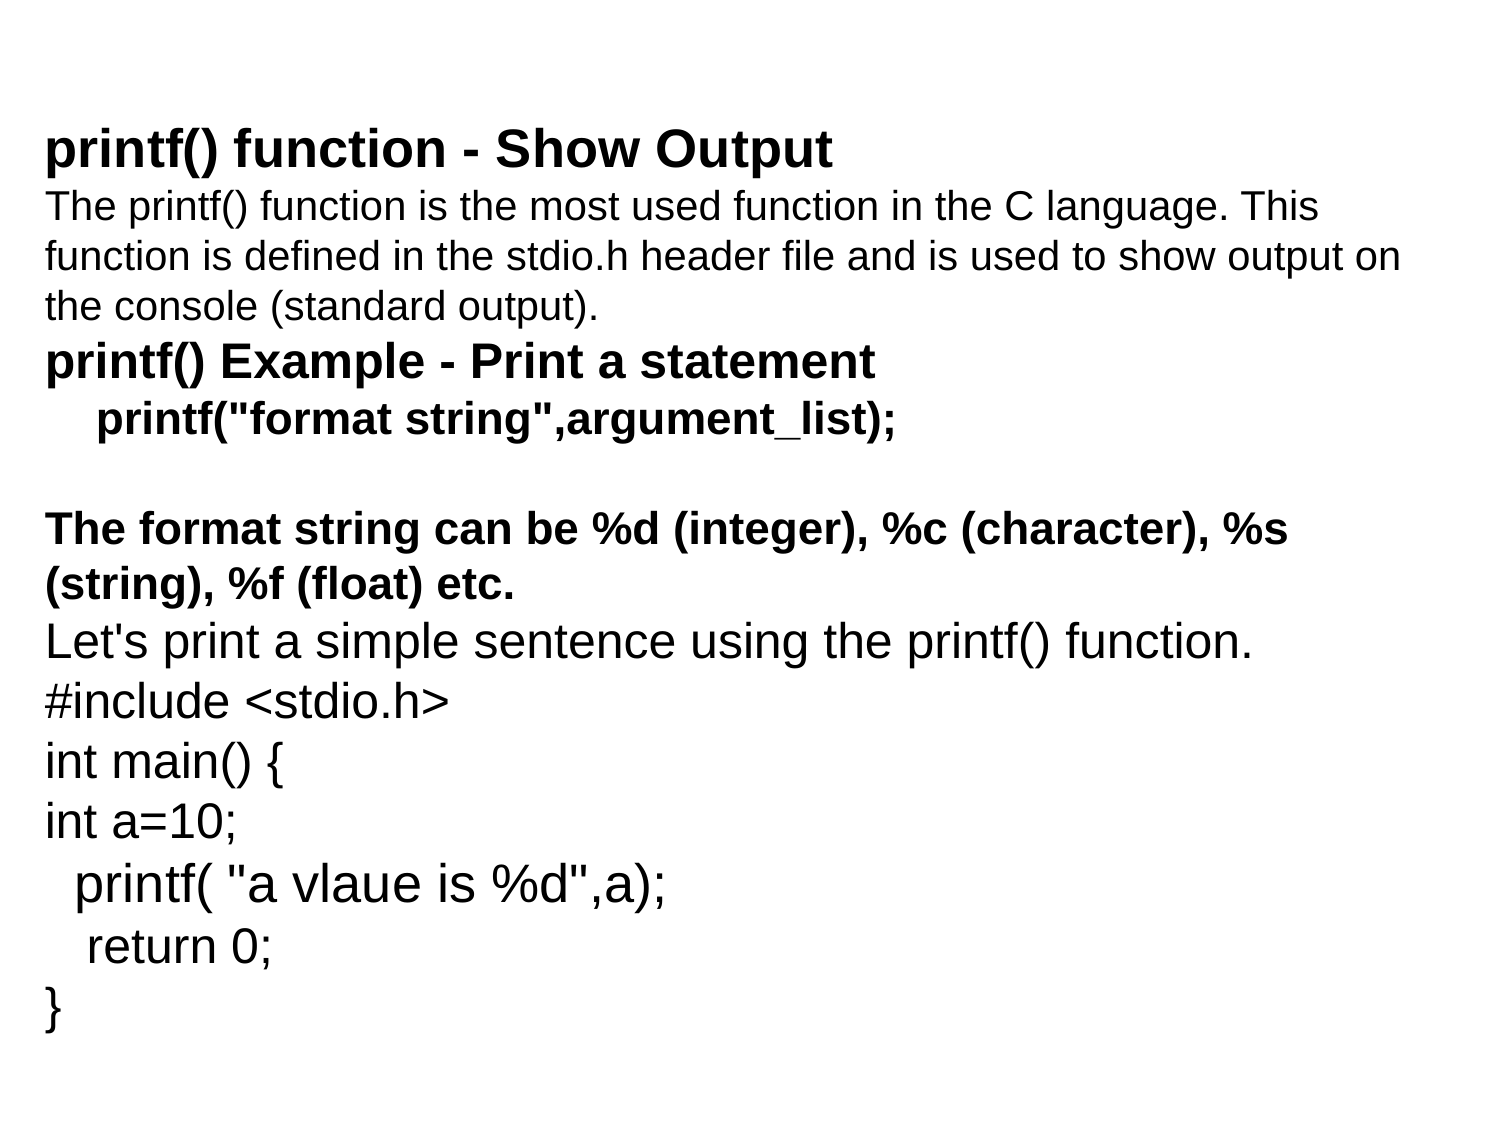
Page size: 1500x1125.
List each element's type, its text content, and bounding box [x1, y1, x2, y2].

text_box printf() function - Show Output The printf() function is the most used function in the C language. This function is defined in the stdio.h header file and is used to show output on the console (standard output). printf() Example - Print a statement printf("format string",argument_list); The format string can be %d (integer), %c (character), %s (string), %f (float) etc. Let's print a simple sentence using the printf() function. #include <stdio.h> int main() { int a=10; printf( "a vlaue is %d",a); return 0; } [30, 106, 1483, 1125]
